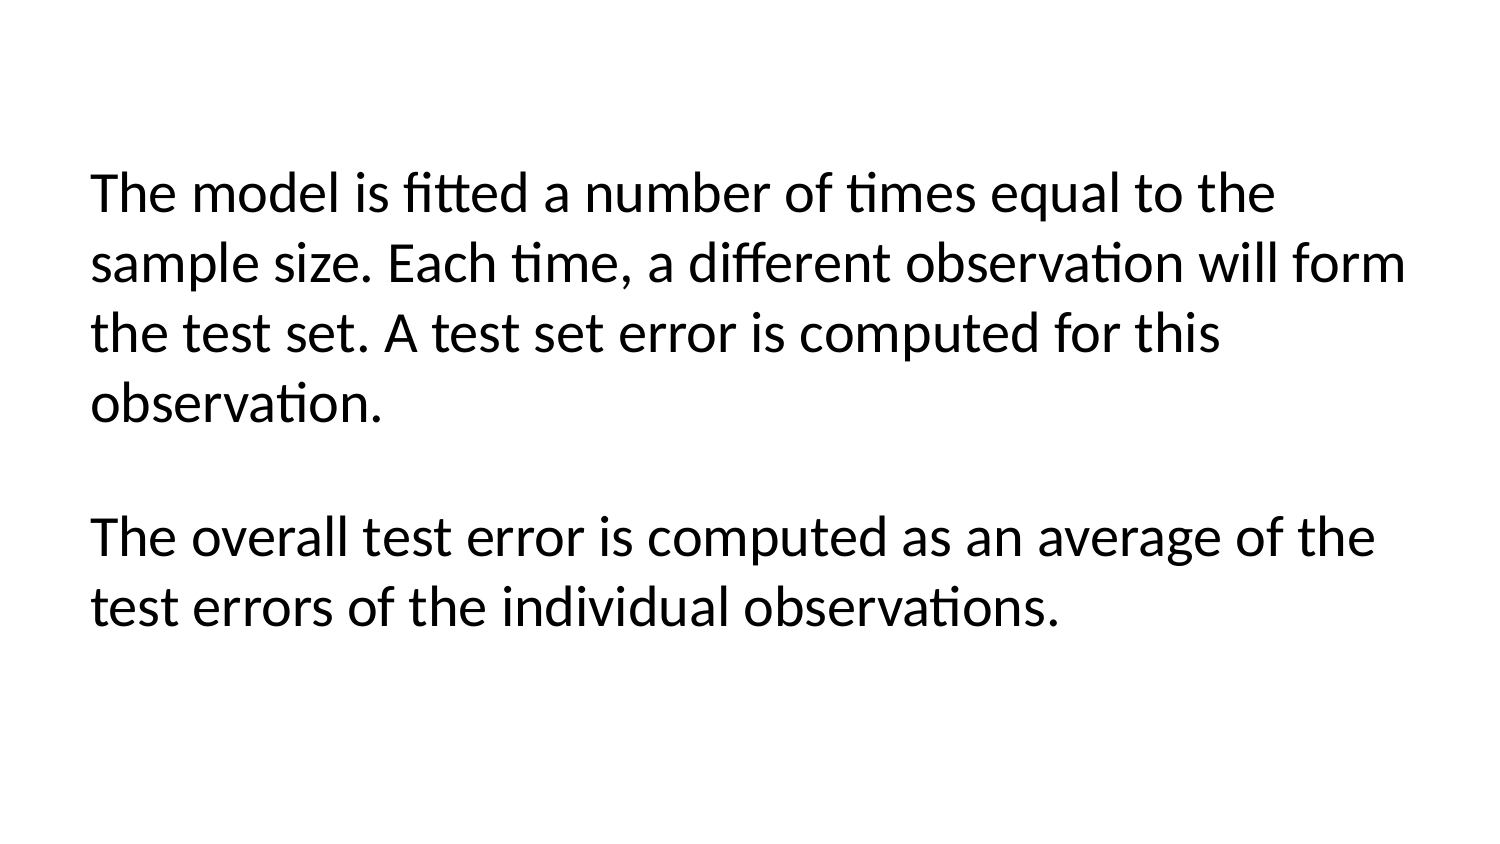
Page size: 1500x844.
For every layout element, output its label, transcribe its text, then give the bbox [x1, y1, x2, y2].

list The model is fitted a number of times equal to the sample size. Each time, a different observation will form the test set. A test set error is computed for this observation. The overall test error is computed as an average of the test errors of the individual observations. [75, 146, 1425, 704]
